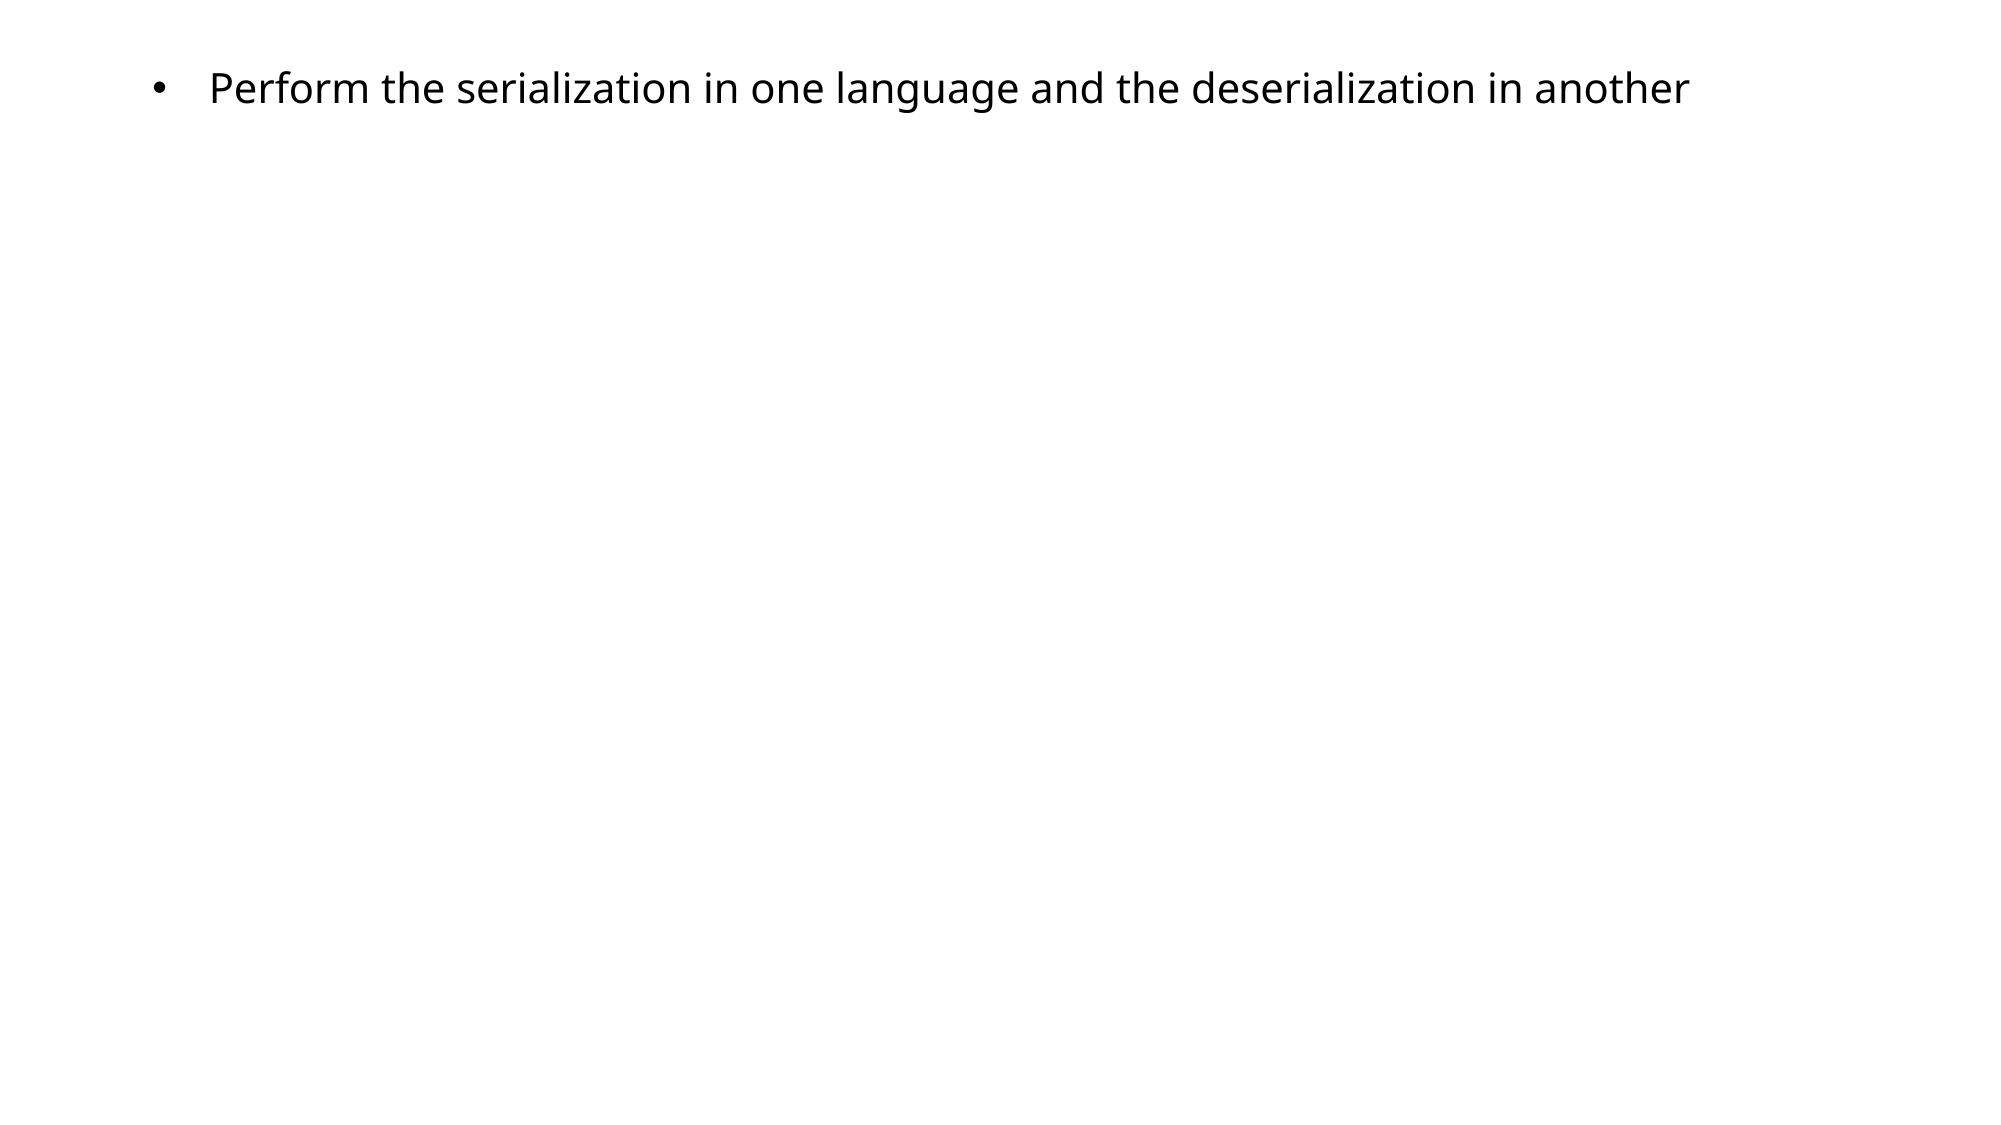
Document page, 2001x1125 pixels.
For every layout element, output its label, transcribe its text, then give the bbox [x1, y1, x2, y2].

title Perform the serialization in one language and the deserialization in another [137, 59, 1863, 1011]
